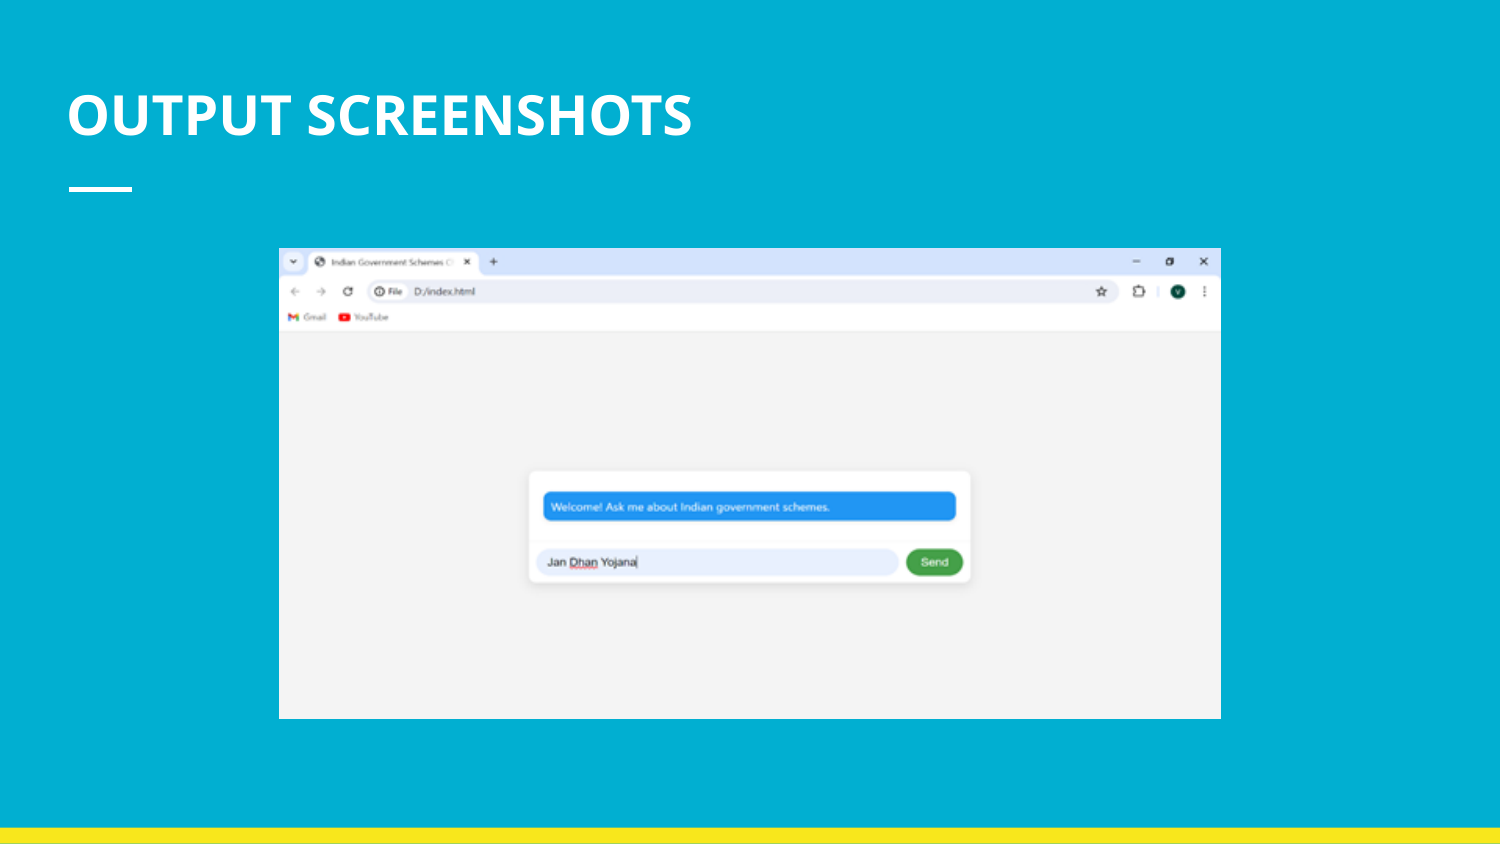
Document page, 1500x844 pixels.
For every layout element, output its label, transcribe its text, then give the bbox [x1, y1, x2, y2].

title OUTPUT SCREENSHOTS [51, 61, 1449, 167]
picture [279, 248, 1221, 719]
